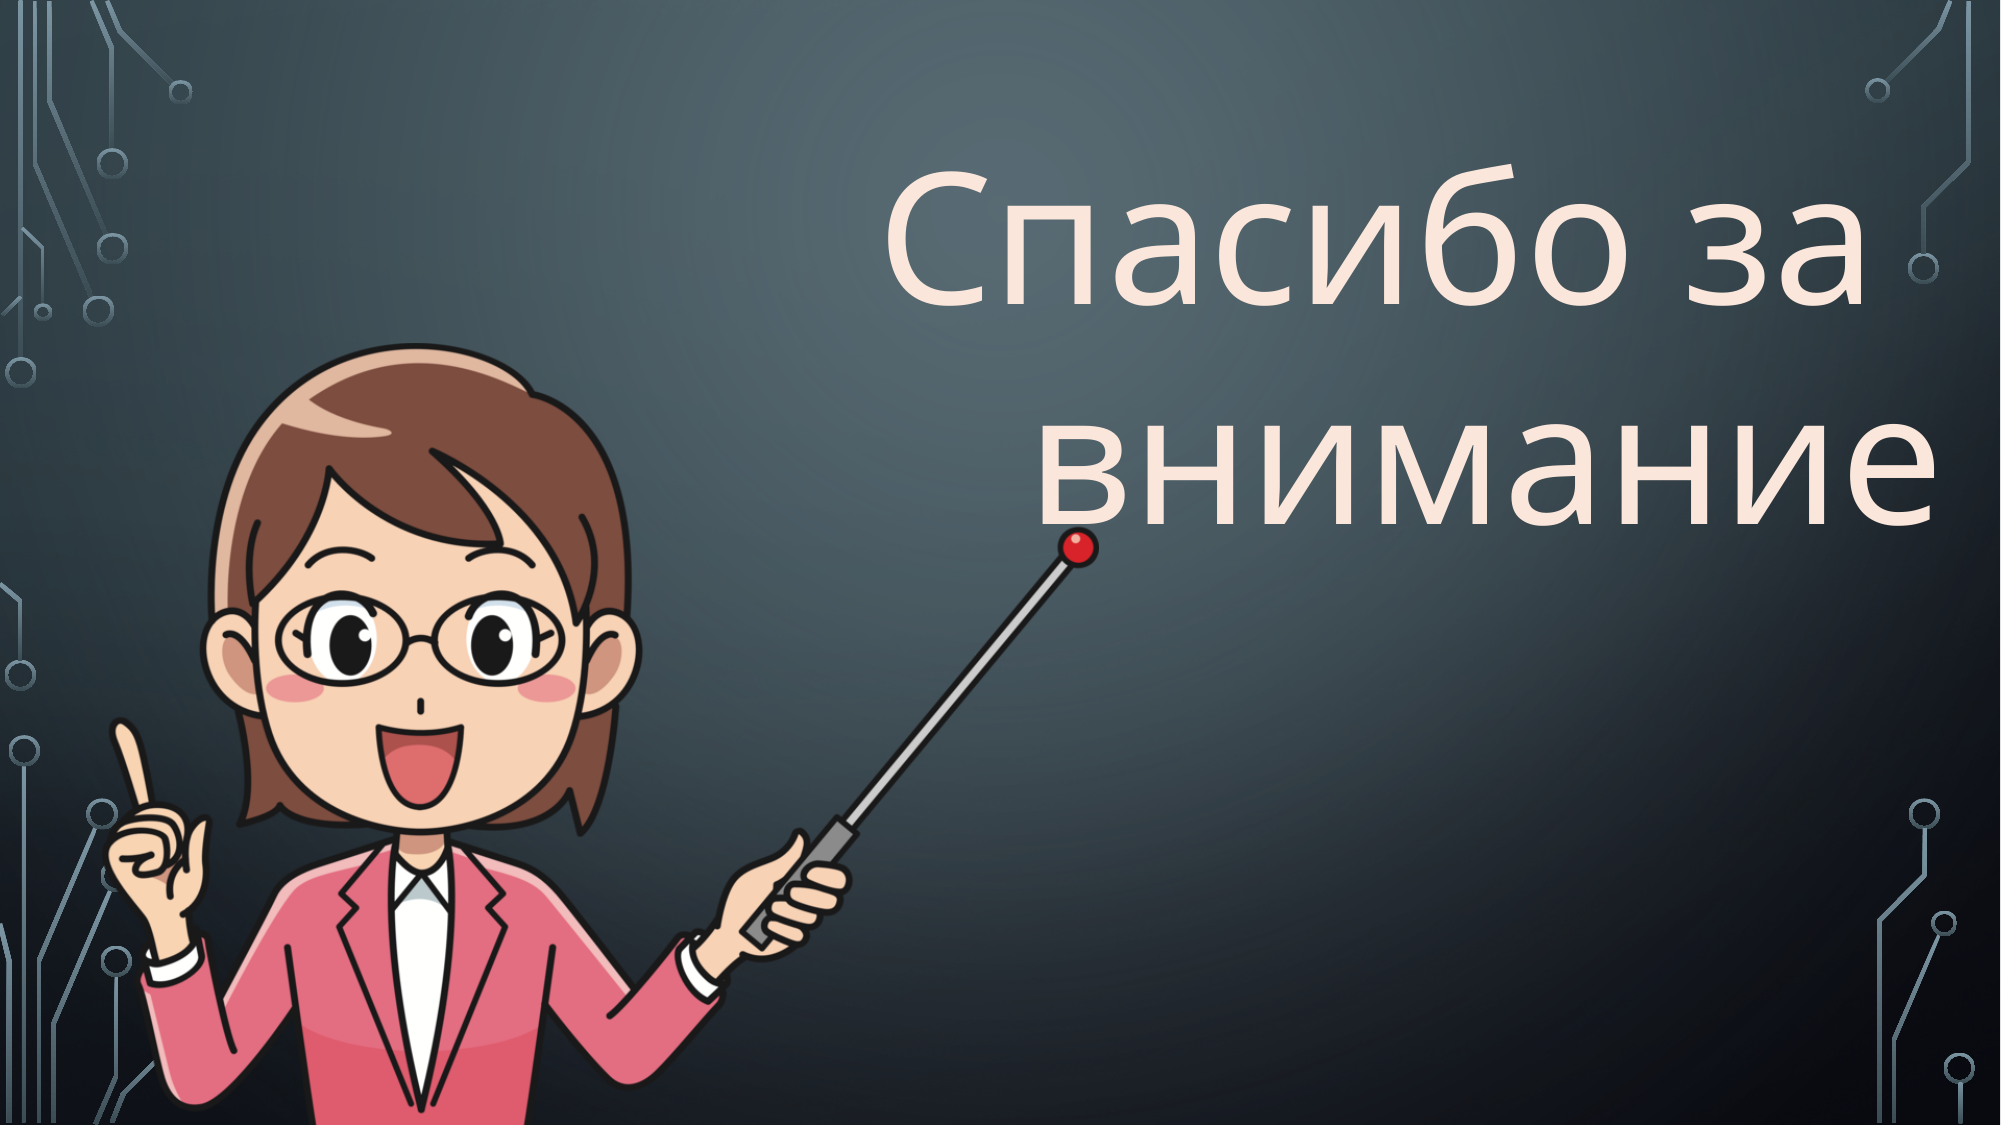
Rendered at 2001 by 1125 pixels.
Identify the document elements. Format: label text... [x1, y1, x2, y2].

text_box Спасибо за внимание [862, 113, 1959, 569]
picture [102, 343, 1099, 1125]
